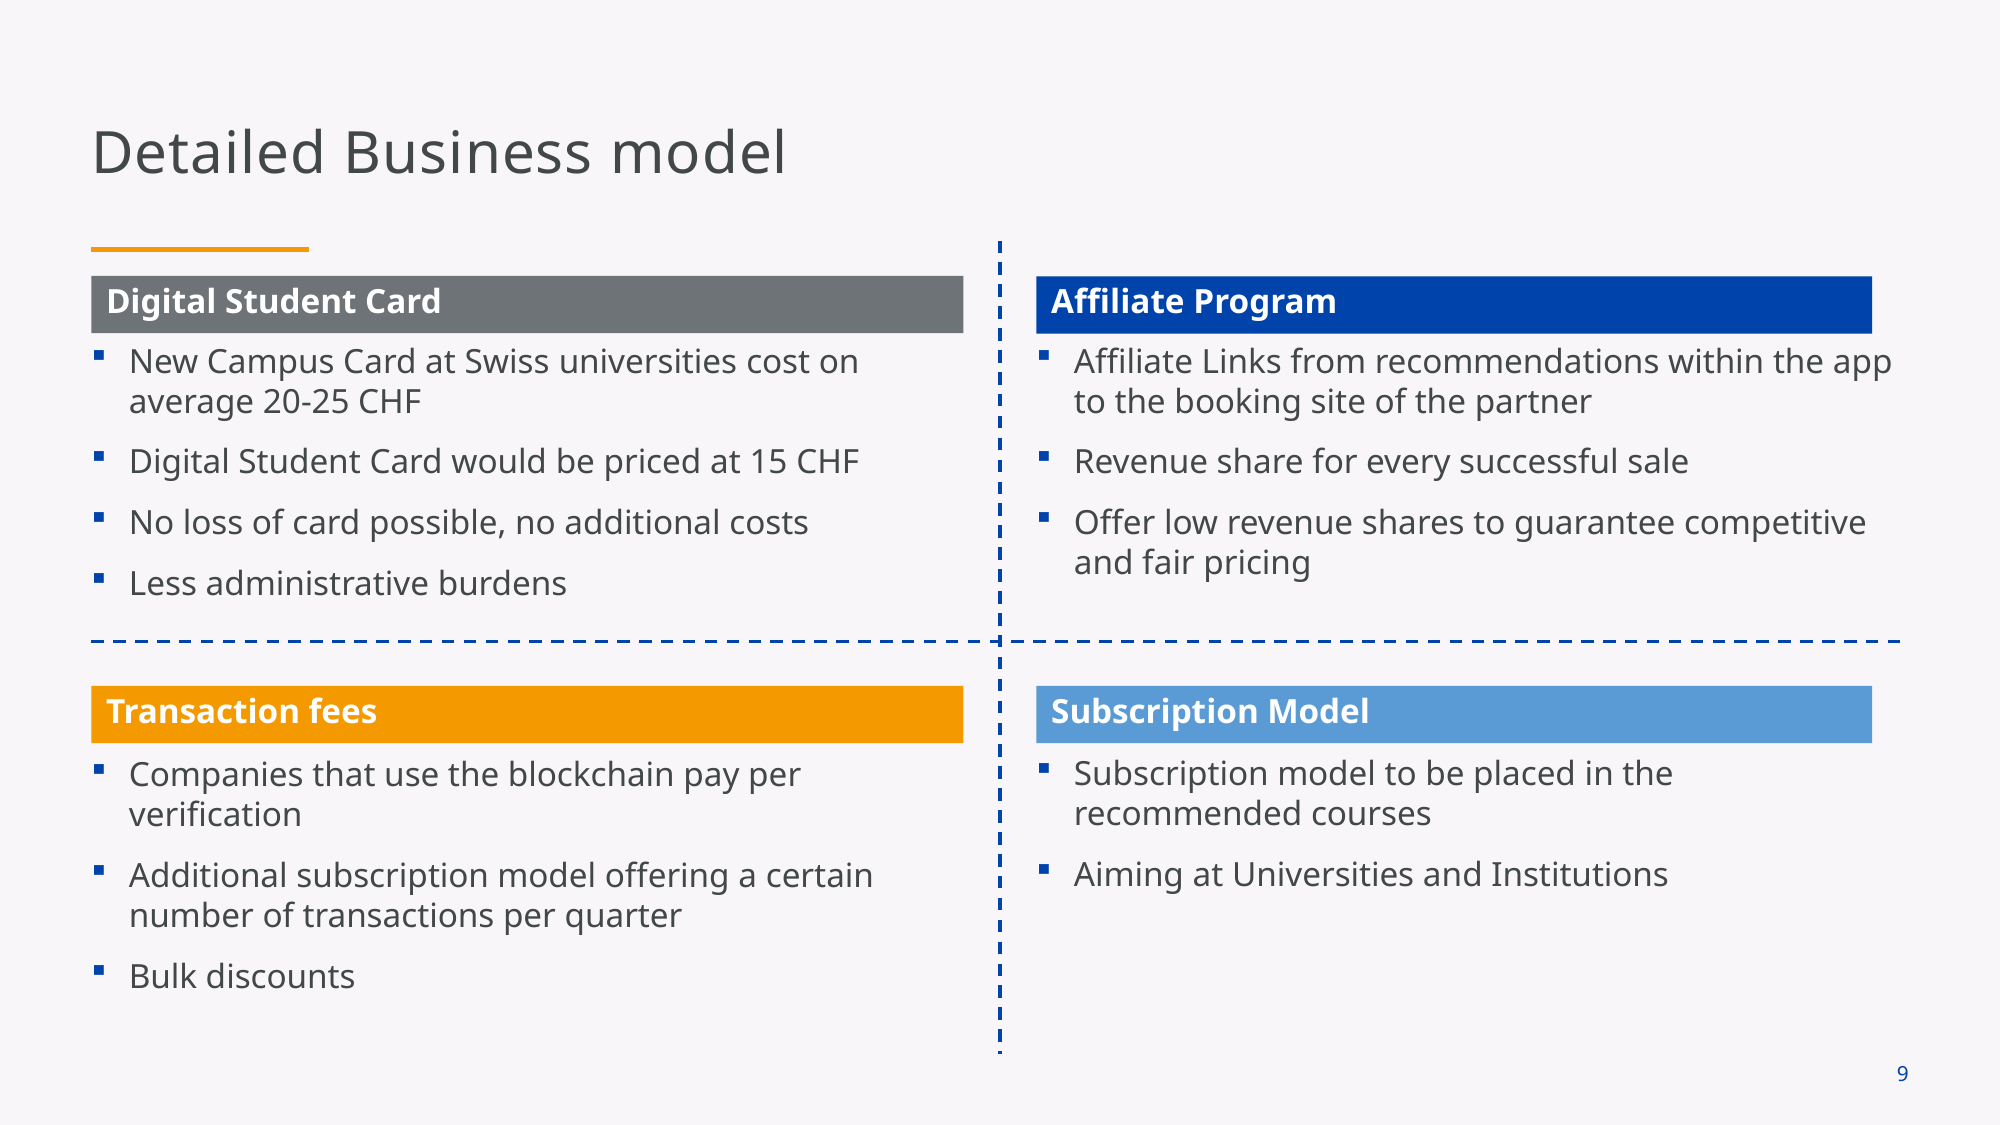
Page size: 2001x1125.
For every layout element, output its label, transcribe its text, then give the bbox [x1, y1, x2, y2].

text_box Subscription Model [1036, 685, 1873, 744]
text_box Affiliate Program [1036, 276, 1873, 334]
text_box Digital Student Card [91, 275, 964, 334]
list New Campus Card at Swiss universities cost on average 20-25 CHF Digital Student Card would be priced at 15 CHF No loss of card possible, no additional costs Less administrative burdens [91, 334, 964, 622]
list Detailed Business model [91, 70, 1909, 186]
text_box Transaction fees [91, 685, 964, 744]
list Affiliate Links from recommendations within the app to the booking site of the partner Revenue share for every successful sale Offer low revenue shares to guarantee competitive and fair pricing [1036, 273, 1909, 622]
text_box Companies that use the blockchain pay per verification Additional subscription model offering a certain number of transactions per quarter Bulk discounts [91, 744, 964, 1036]
text_box Subscription model to be placed in the recommended courses Aiming at Universities and Institutions [1036, 744, 1873, 1035]
